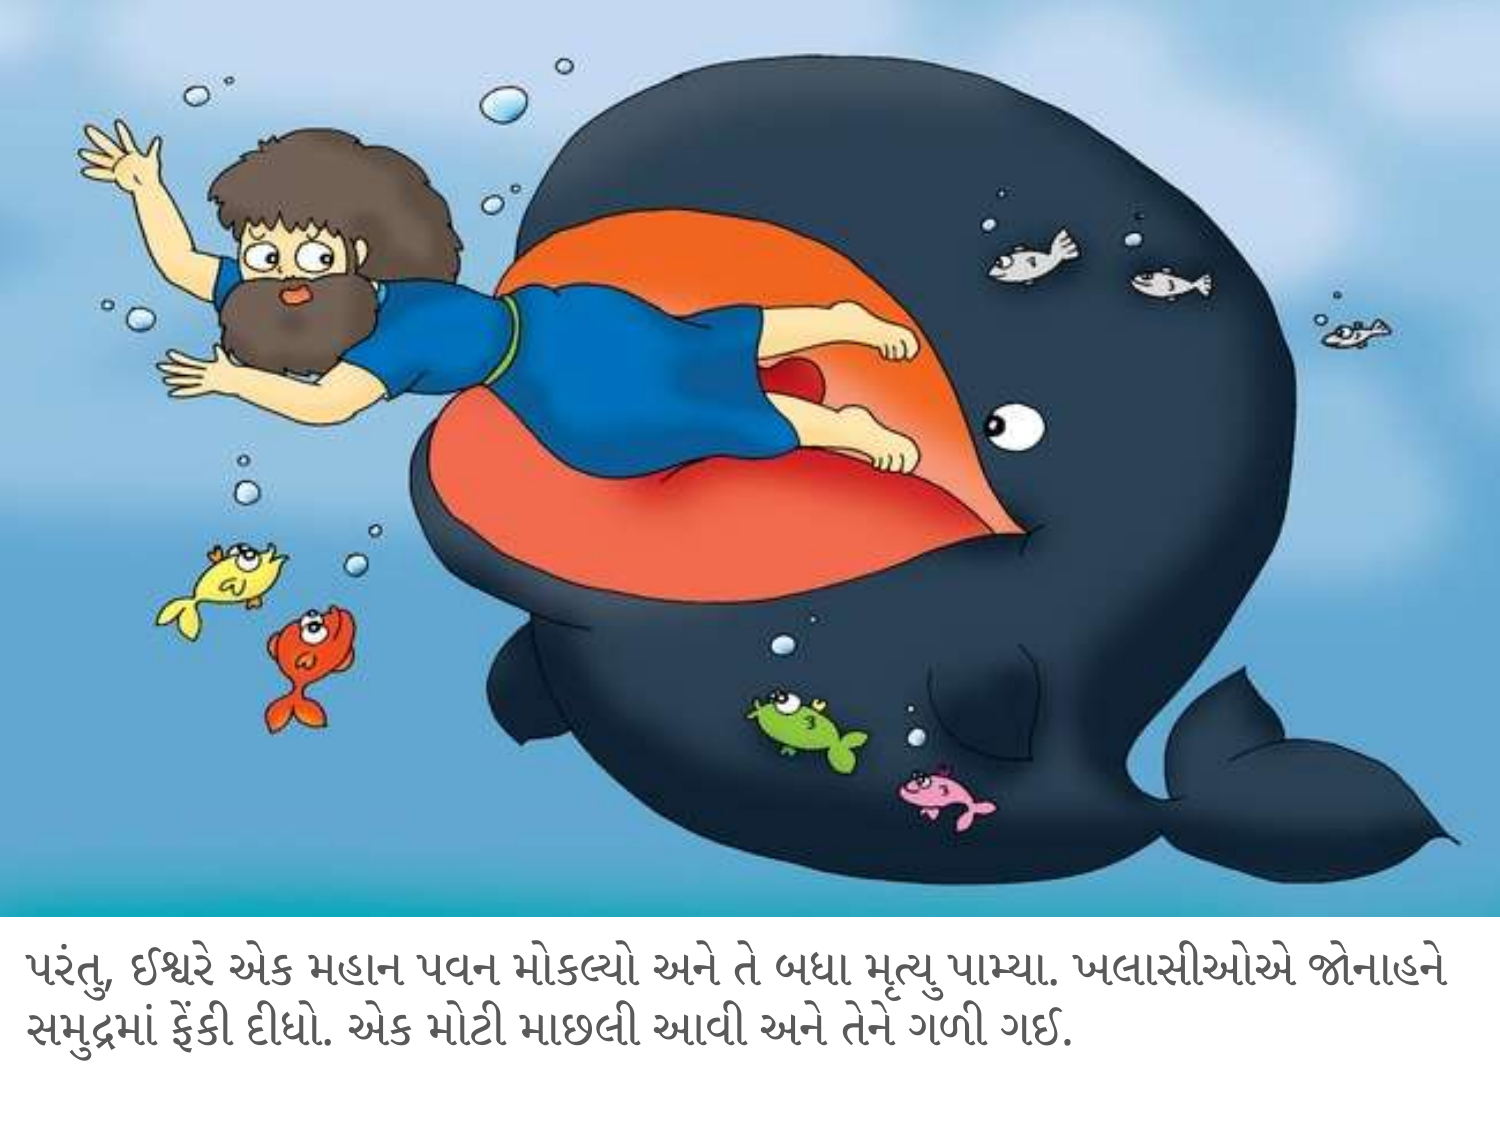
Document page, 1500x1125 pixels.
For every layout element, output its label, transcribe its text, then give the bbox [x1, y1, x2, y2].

text_box પરંતુ, ઈશ્વરે એક મહાન પવન મોકલ્યો અને તે બધા મૃત્યુ પામ્યા. ખલાસીઓએ જોનાહને સમુદ્રમાં ફેંકી દીધો. એક મોટી માછલી આવી અને તેને ગળી ગઈ. [11, 928, 1500, 1063]
picture [0, 0, 1500, 918]
